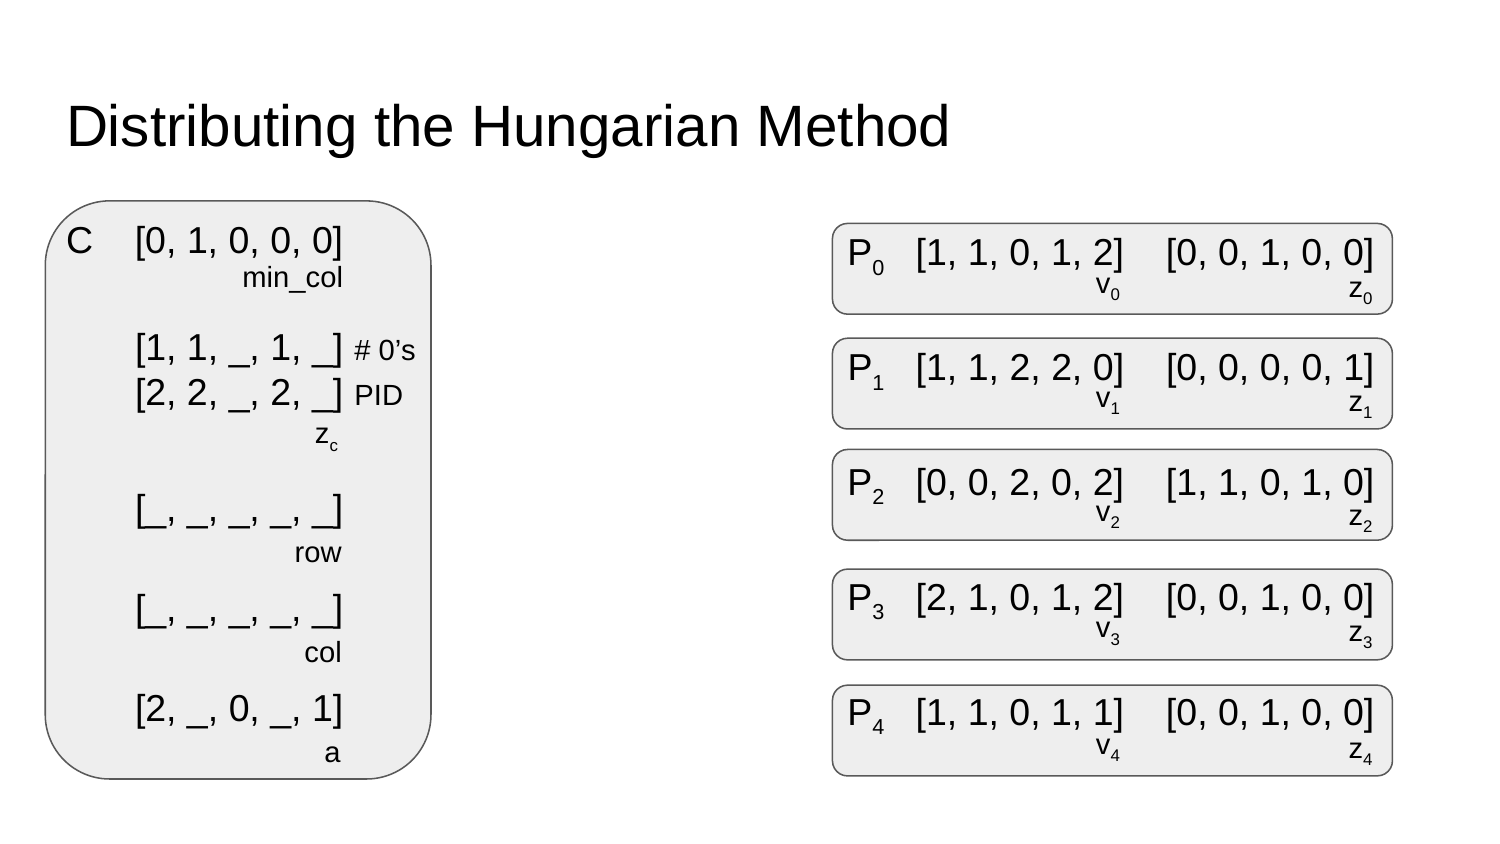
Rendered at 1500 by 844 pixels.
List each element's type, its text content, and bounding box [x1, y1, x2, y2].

text_box [832, 738, 1080, 776]
text_box v3 [1080, 593, 1233, 659]
text_box [832, 393, 1333, 429]
text_box v0 [1080, 249, 1233, 315]
text_box P0 [1, 1, 0, 1, 2] [0, 0, 1, 0, 0] [832, 213, 1500, 279]
text_box [379, 226, 431, 307]
text_box v4 [1080, 710, 1233, 776]
text_box col [289, 618, 422, 669]
text_box row [279, 518, 431, 569]
text_box [832, 508, 1080, 541]
text_box P2 [0, 0, 2, 0, 2] [1, 1, 0, 1, 0] [832, 442, 1461, 508]
text_box [1233, 738, 1333, 776]
text_box [1233, 508, 1333, 541]
text_box C [0, 1, 0, 0, 0] [51, 200, 418, 266]
text_box z1 [1333, 366, 1485, 432]
text_box [2, _, 0, _, 1] [120, 669, 487, 734]
text_box a [309, 717, 389, 783]
text_box v2 [1080, 476, 1233, 542]
text_box z3 [1333, 597, 1485, 663]
text_box z0 [1333, 253, 1485, 318]
text_box [_, _, _, _, _] [120, 569, 487, 634]
title Distributing the Hungarian Method [51, 72, 1449, 167]
text_box [_, _, _, _, _] [120, 469, 487, 535]
text_box [1233, 279, 1333, 315]
text_box v1 [1080, 363, 1233, 428]
text_box [1, 1, _, 1, _] # 0’s [2, 2, _, 2, _] PID [120, 307, 452, 373]
text_box z2 [1333, 480, 1485, 546]
text_box [832, 279, 1080, 315]
text_box zc [299, 399, 452, 465]
text_box z4 [1333, 714, 1485, 779]
text_box P4 [1, 1, 0, 1, 1] [0, 0, 1, 0, 0] [832, 672, 1449, 738]
text_box P3 [2, 1, 0, 1, 2] [0, 0, 1, 0, 0] [832, 557, 1449, 623]
text_box [45, 238, 431, 779]
text_box [832, 623, 1333, 660]
text_box min_col [227, 243, 379, 307]
text_box P1 [1, 1, 2, 2, 0] [0, 0, 0, 0, 1] [832, 328, 1441, 393]
